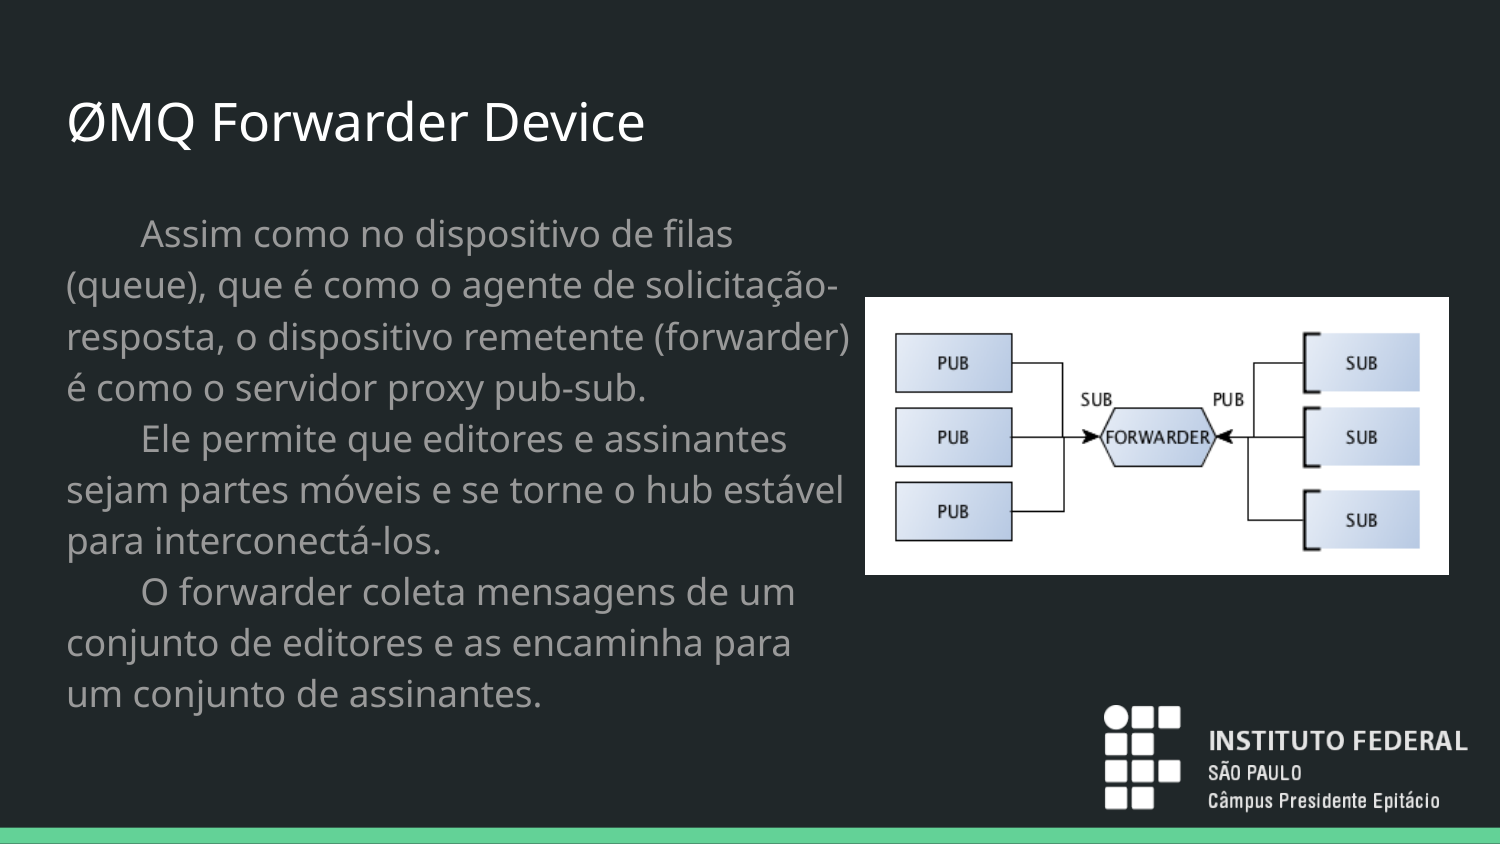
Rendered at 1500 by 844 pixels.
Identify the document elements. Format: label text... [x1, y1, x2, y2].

picture [1104, 704, 1499, 815]
list Assim como no dispositivo de filas (queue), que é como o agente de solicitação-resposta, o dispositivo remetente (forwarder) é como o servidor proxy pub-sub. Ele permite que editores e assinantes sejam partes móveis e se torne o hub estável para interconectá-los. O forwarder coleta mensagens de um conjunto de editores e as encaminha para um conjunto de assinantes. [51, 189, 866, 750]
title ØMQ Forwarder Device [51, 72, 1449, 167]
picture [865, 297, 1450, 575]
